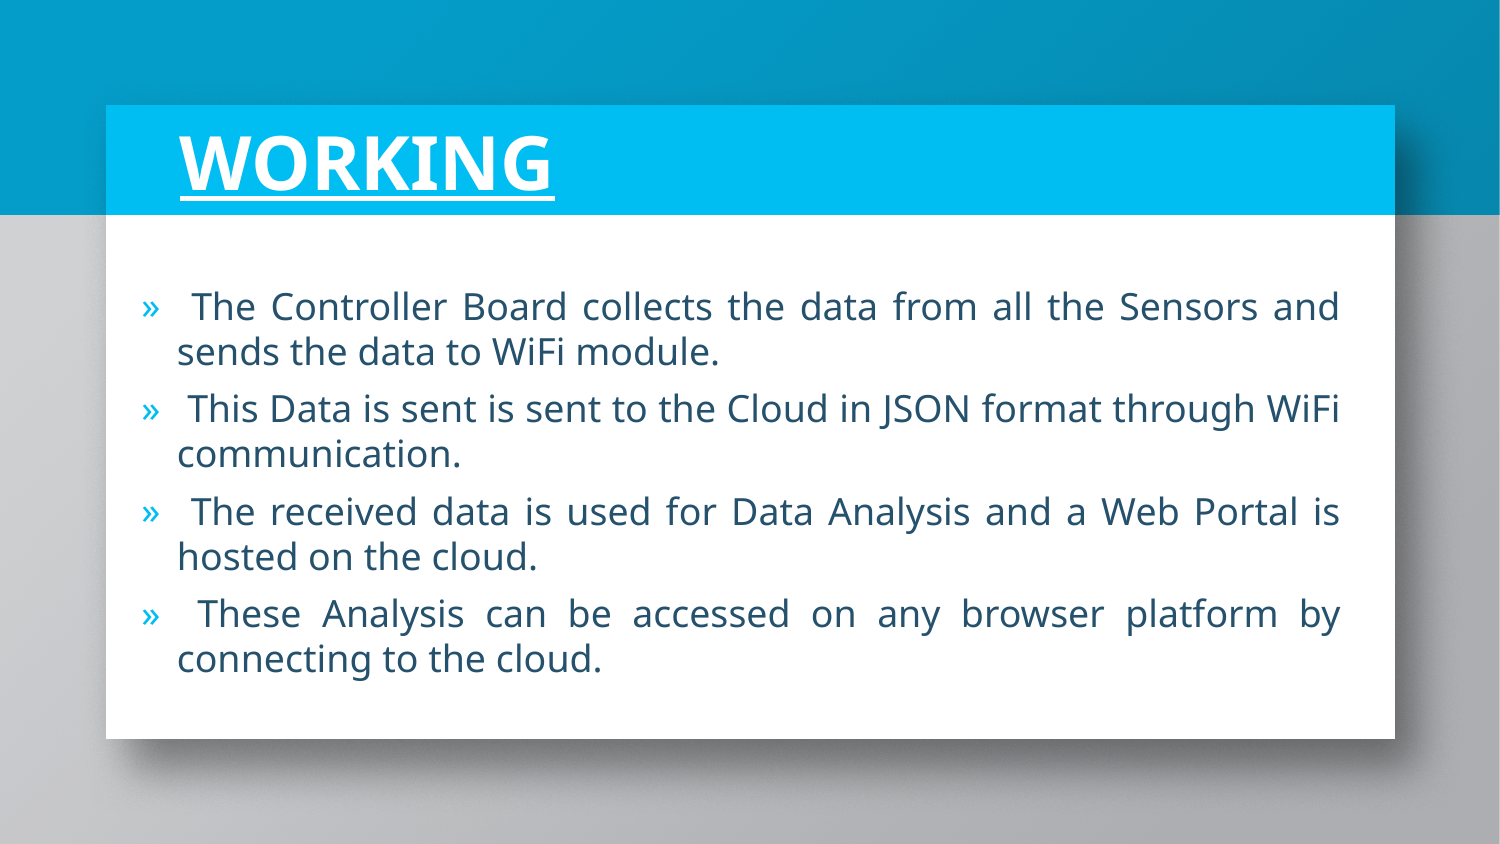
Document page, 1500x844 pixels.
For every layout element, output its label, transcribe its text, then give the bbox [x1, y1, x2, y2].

text_box WORKING [165, 107, 900, 210]
picture [0, 216, 1500, 844]
text_box The Controller Board collects the data from all the Sensors and sends the data to WiFi module. This Data is sent is sent to the Cloud in JSON format through WiFi communication. The received data is used for Data Analysis and a Web Portal is hosted on the cloud. These Analysis can be accessed on any browser platform by connecting to the cloud. [126, 210, 1357, 615]
